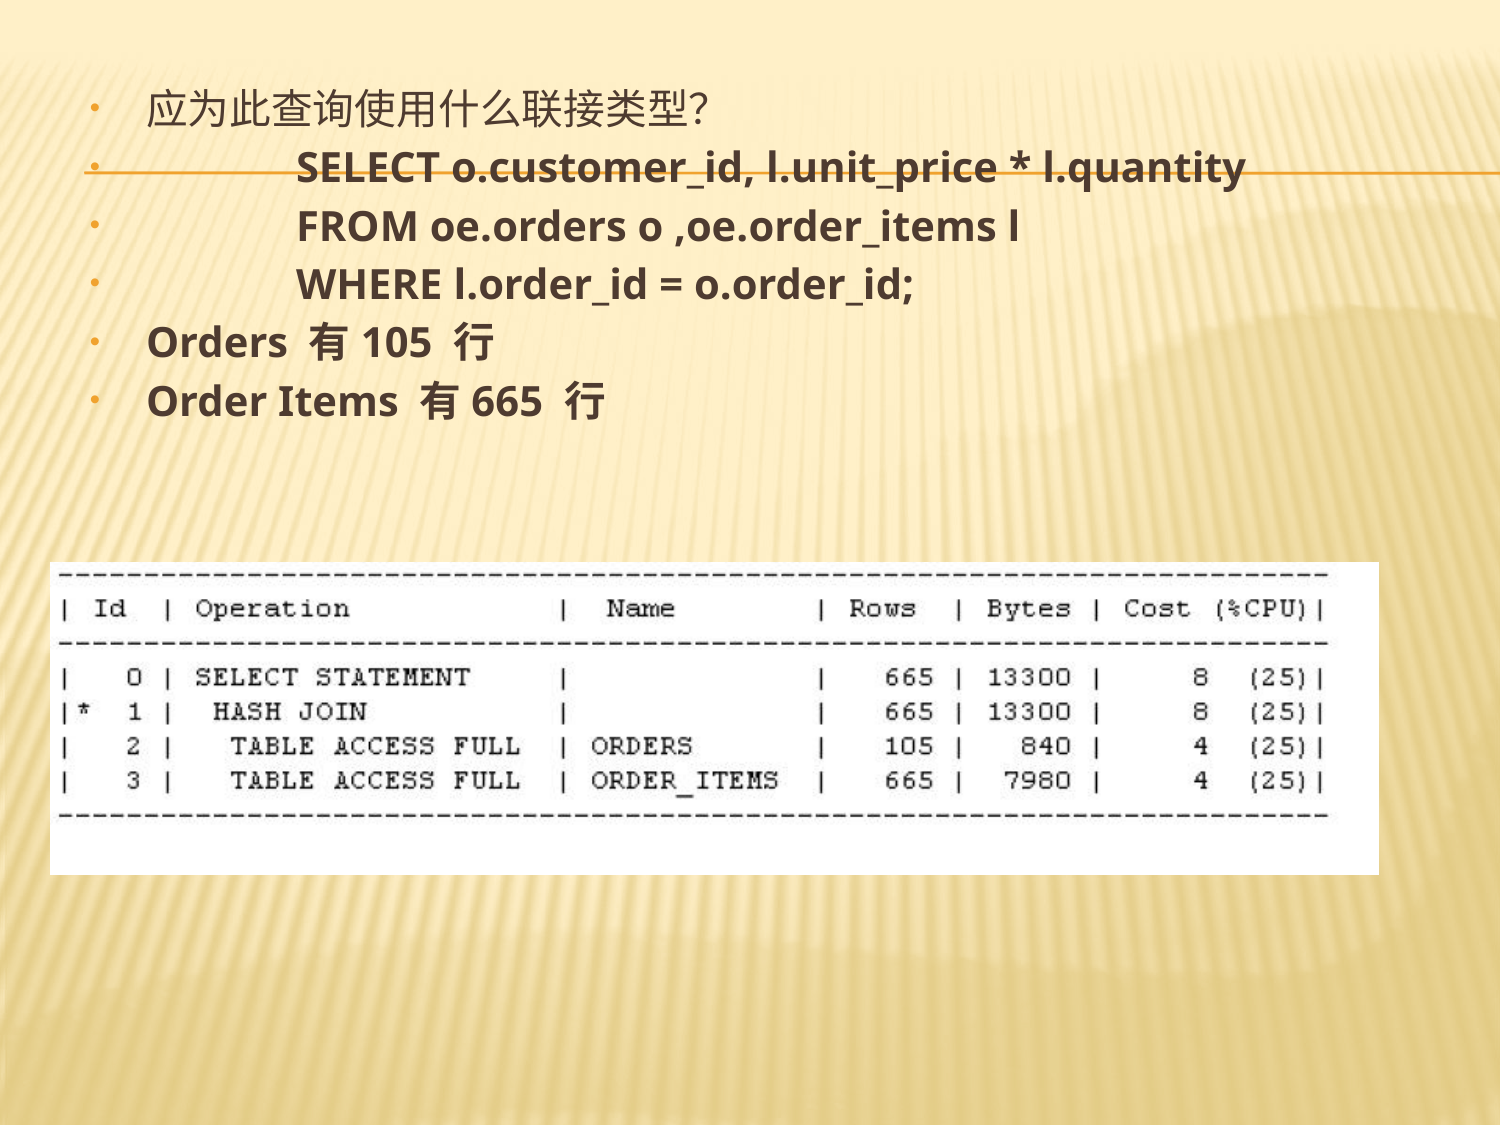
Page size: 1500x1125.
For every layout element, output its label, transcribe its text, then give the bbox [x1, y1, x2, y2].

picture [49, 562, 1379, 876]
list 应为此查询使用什么联接类型？ SELECT o.customer_id, l.unit_price * l.quantity FROM oe.orders o ,oe.order_items l WHERE l.order_id = o.order_id; Orders 有105 行 Order Items 有665 行 [75, 75, 1425, 1005]
